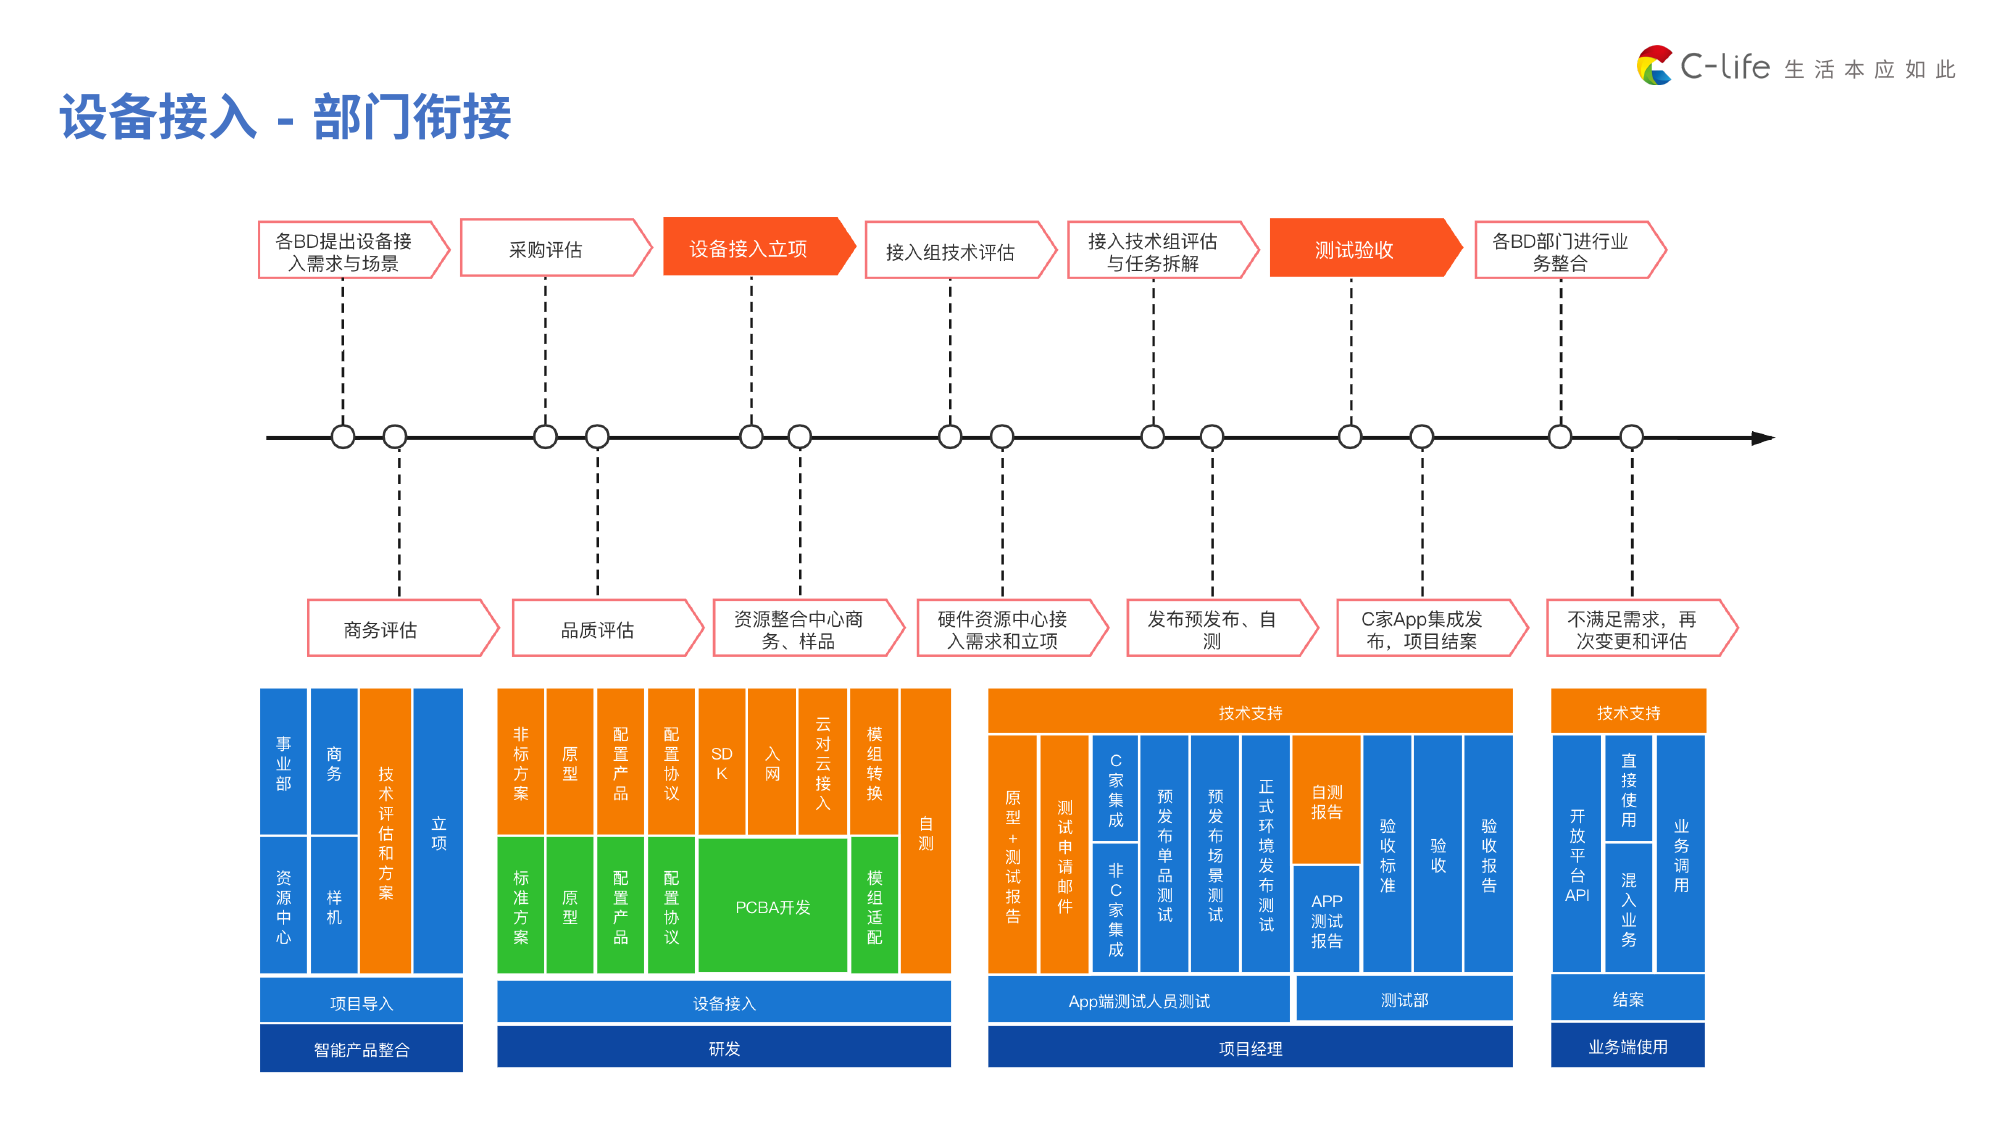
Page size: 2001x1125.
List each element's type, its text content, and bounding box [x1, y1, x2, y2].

title 设备接入-部门衔接 [43, 84, 1584, 155]
picture [1637, 45, 1770, 85]
picture [221, 187, 1779, 1084]
text_box 生 活 本 应 如 此 [1769, 48, 2000, 119]
